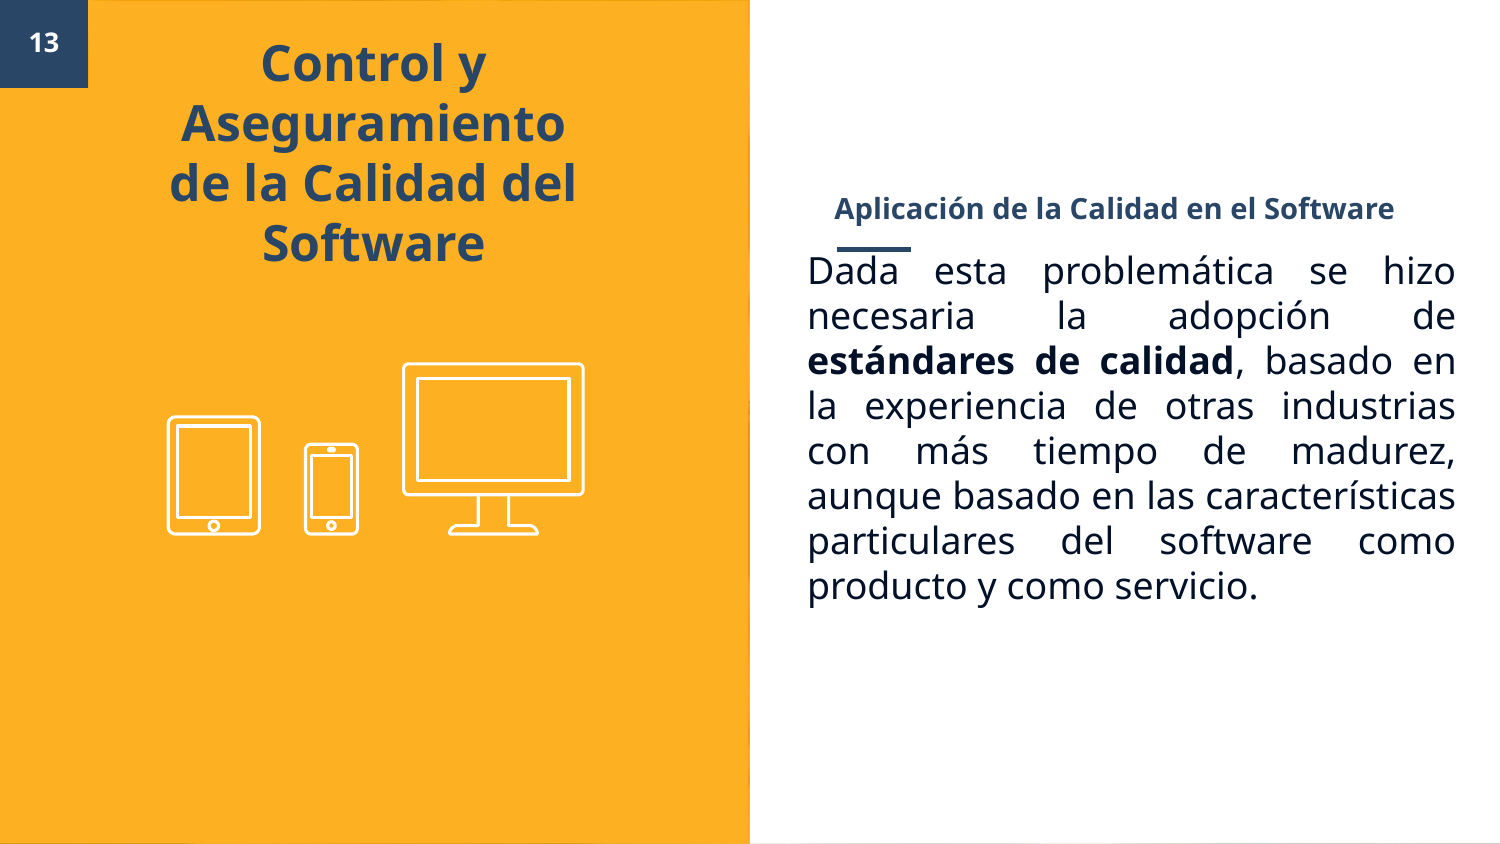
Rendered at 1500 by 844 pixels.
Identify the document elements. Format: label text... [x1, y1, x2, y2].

title Aplicación de la Calidad en el Software [819, 113, 1425, 232]
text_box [167, 363, 584, 535]
list Dada esta problemática se hizo necesaria la adopción de estándares de calidad, basado en la experiencia de otras industrias con más tiempo de madurez, aunque basado en las características particulares del software como producto y como servicio. [773, 232, 1472, 830]
text_box Control y Aseguramiento de la Calidad del Software [134, 1, 614, 303]
slide_number 13 [0, 0, 87, 88]
text_box [87, 0, 750, 108]
text_box [0, 88, 750, 844]
